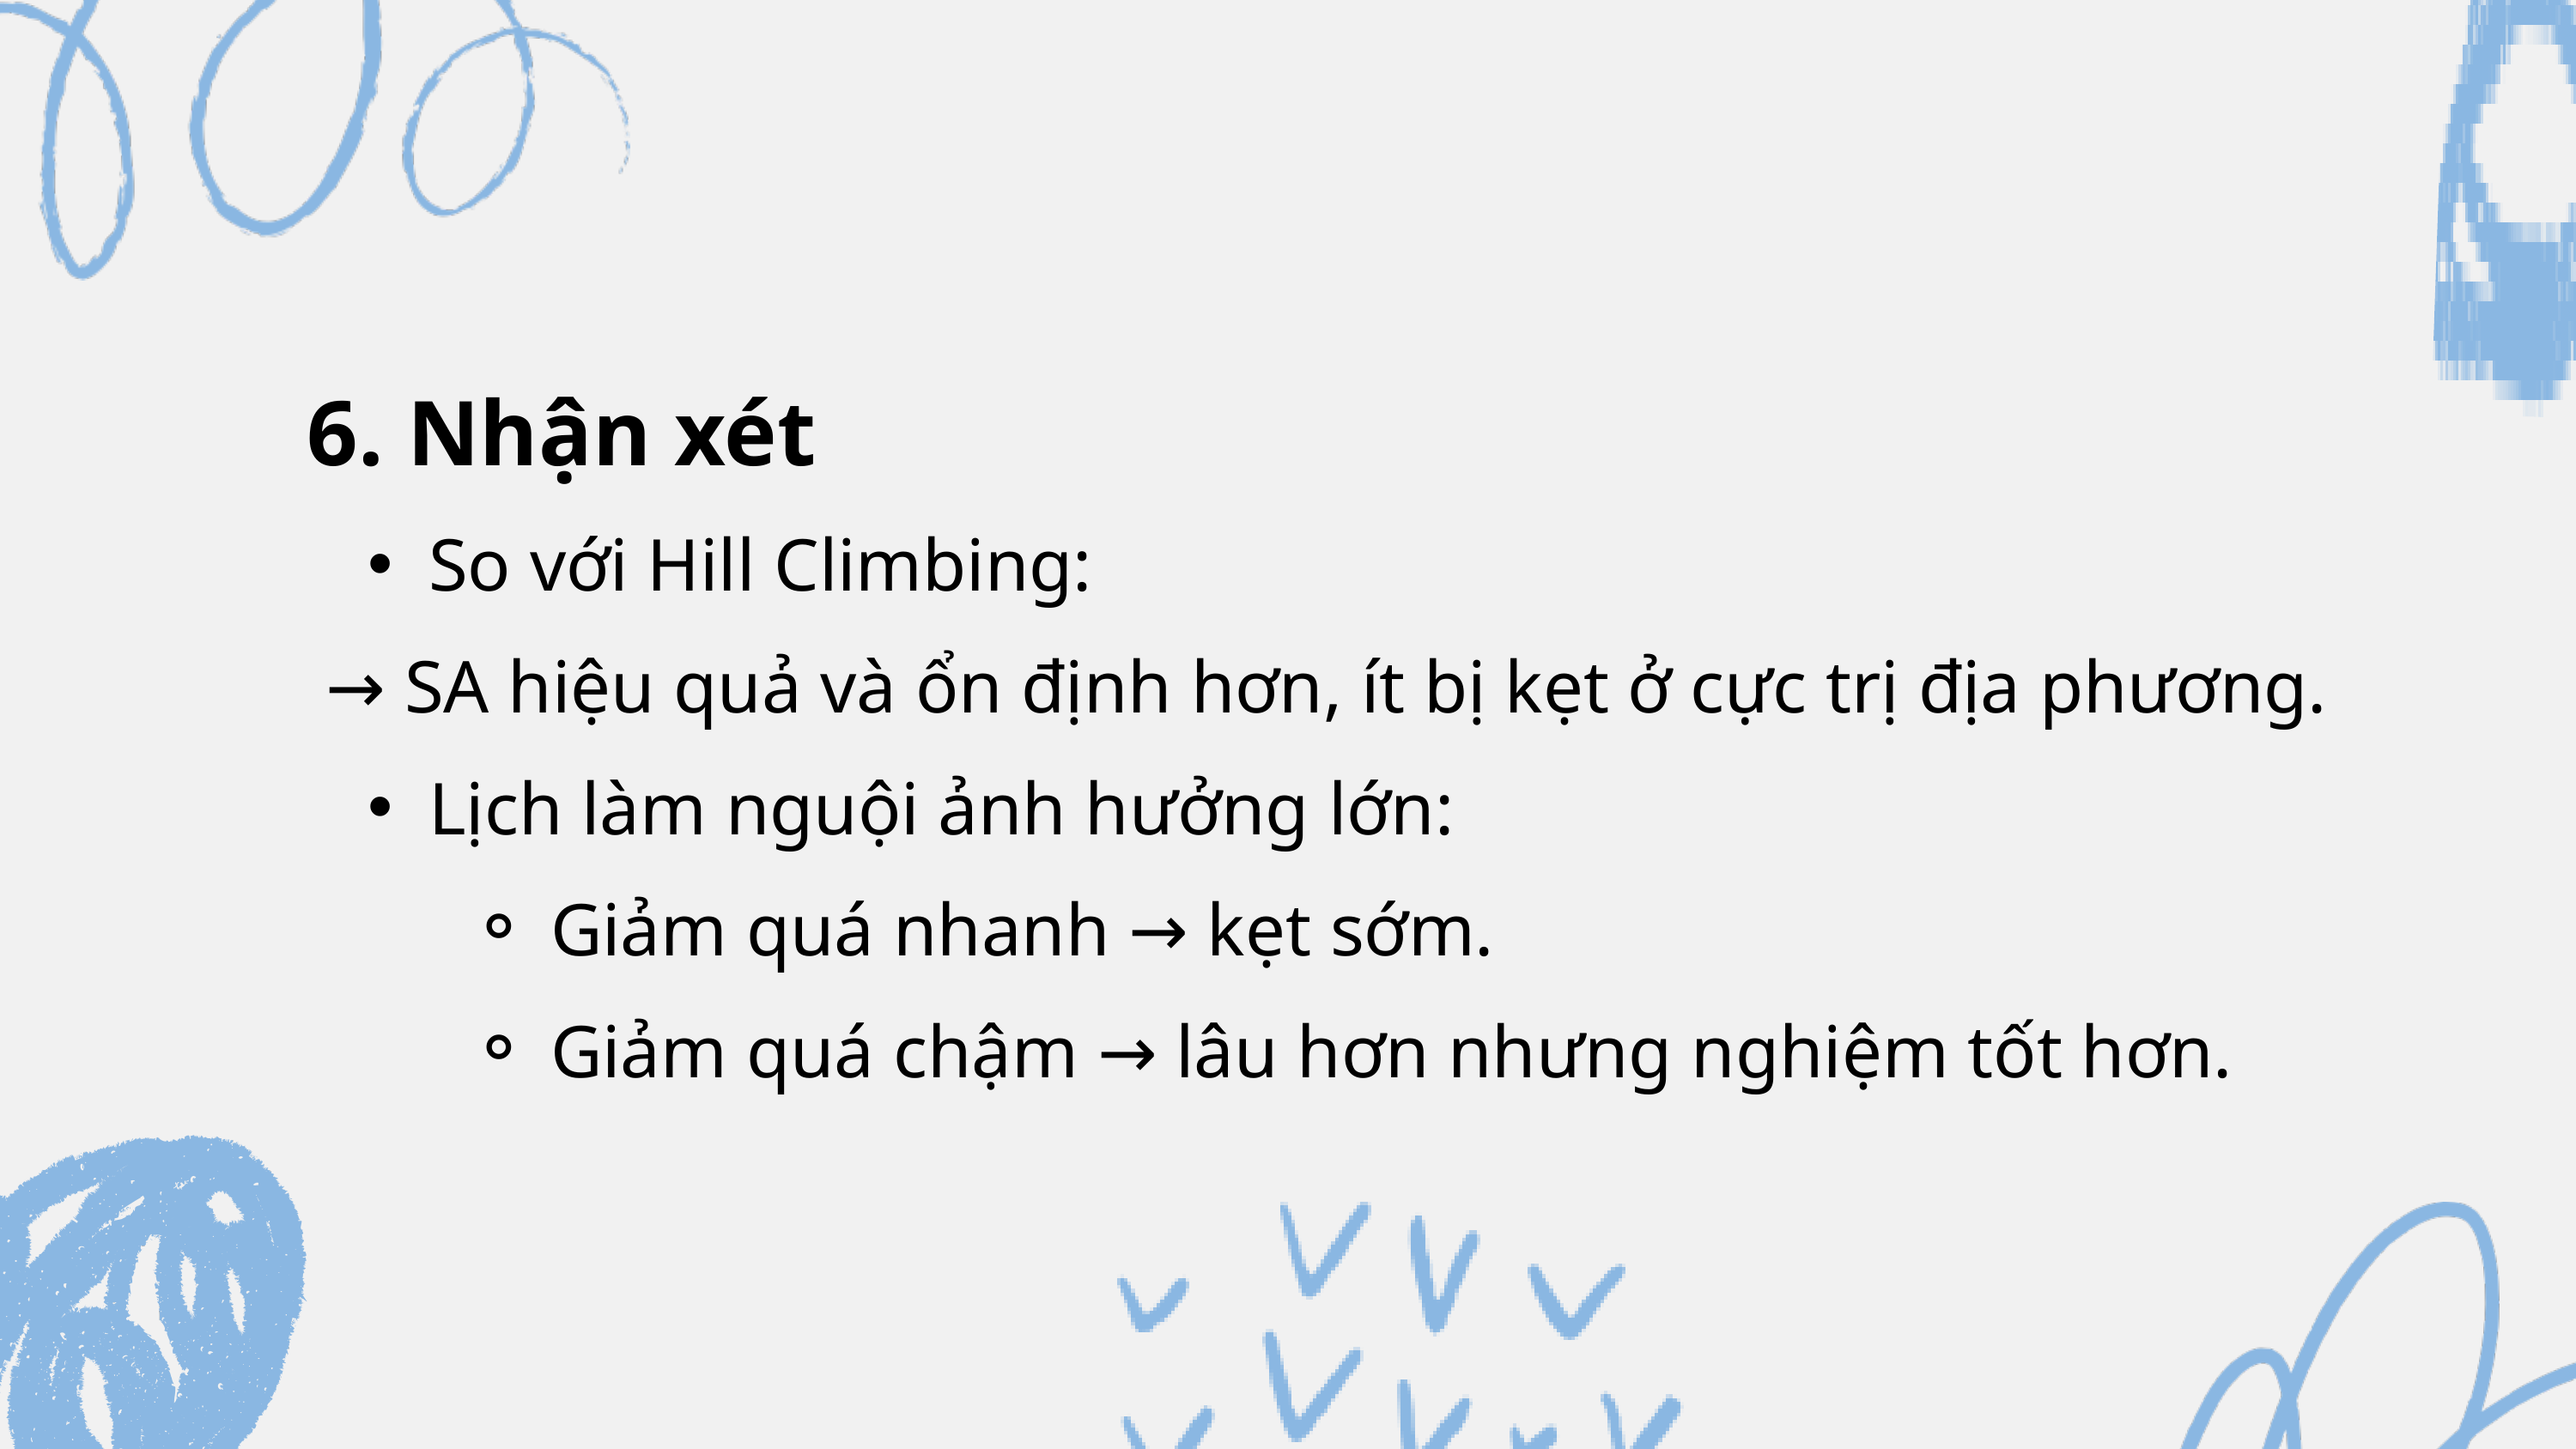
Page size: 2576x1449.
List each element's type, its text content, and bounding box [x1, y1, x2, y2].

text_box [0, 1134, 307, 1449]
text_box 6. Nhận xét So với Hill Climbing: → SA hiệu quả và ổn định hơn, ít bị kẹt ở cực trị địa phương. Lịch làm nguội ảnh hưởng lớn: Giảm quá nhanh → kẹt sớm. Giảm quá chậm → lâu hơn nhưng nghiệm tốt hơn. [307, 331, 2340, 1093]
text_box [1117, 1202, 1692, 1449]
text_box [0, 0, 630, 281]
text_box [2162, 1202, 2576, 1449]
text_box [2431, 0, 2576, 419]
